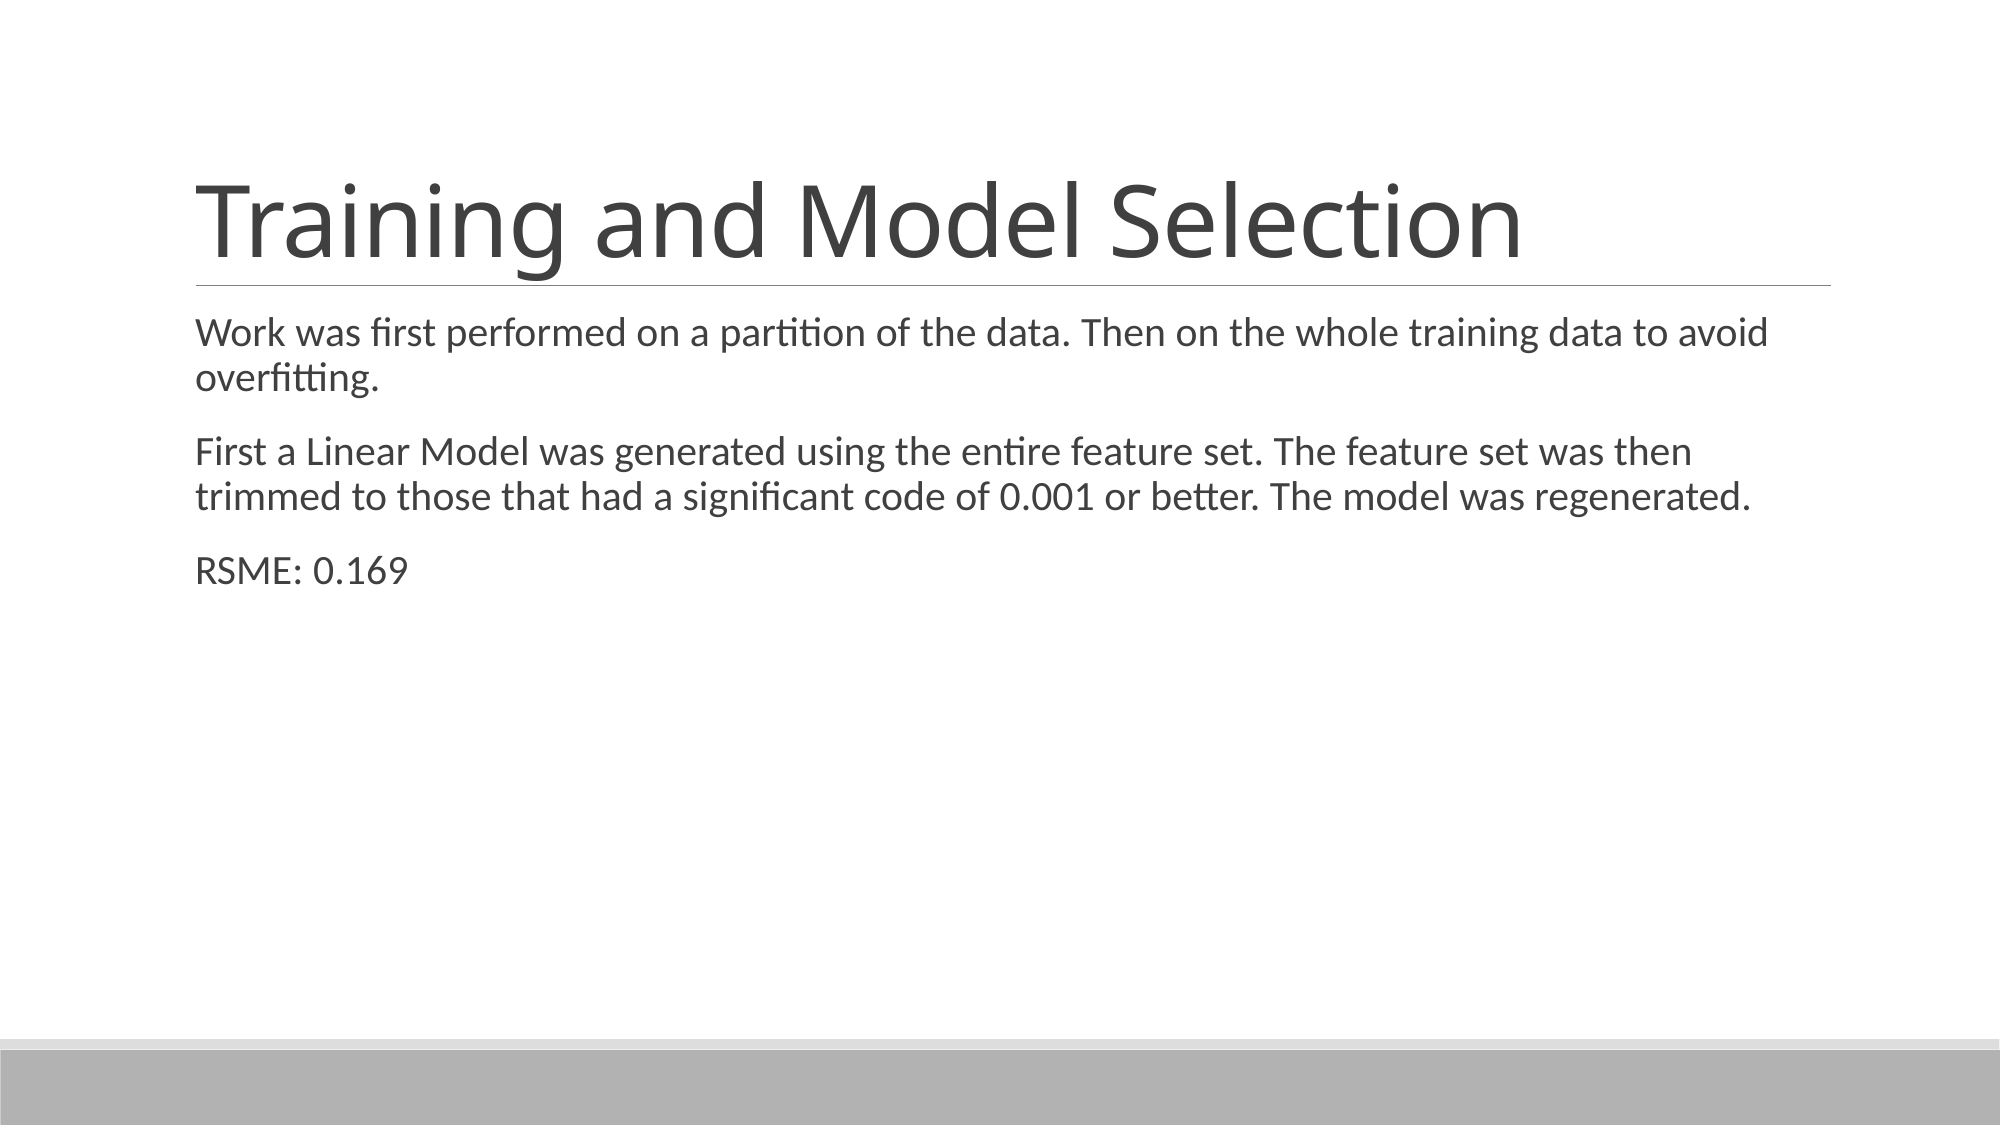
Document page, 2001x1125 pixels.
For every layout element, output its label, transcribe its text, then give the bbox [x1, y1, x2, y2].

list Work was first performed on a partition of the data. Then on the whole training data to avoid overfitting. First a Linear Model was generated using the entire feature set. The feature set was then trimmed to those that had a significant code of 0.001 or better. The model was regenerated. RSME: 0.169 [180, 302, 1830, 963]
title Training and Model Selection [180, 47, 1830, 285]
